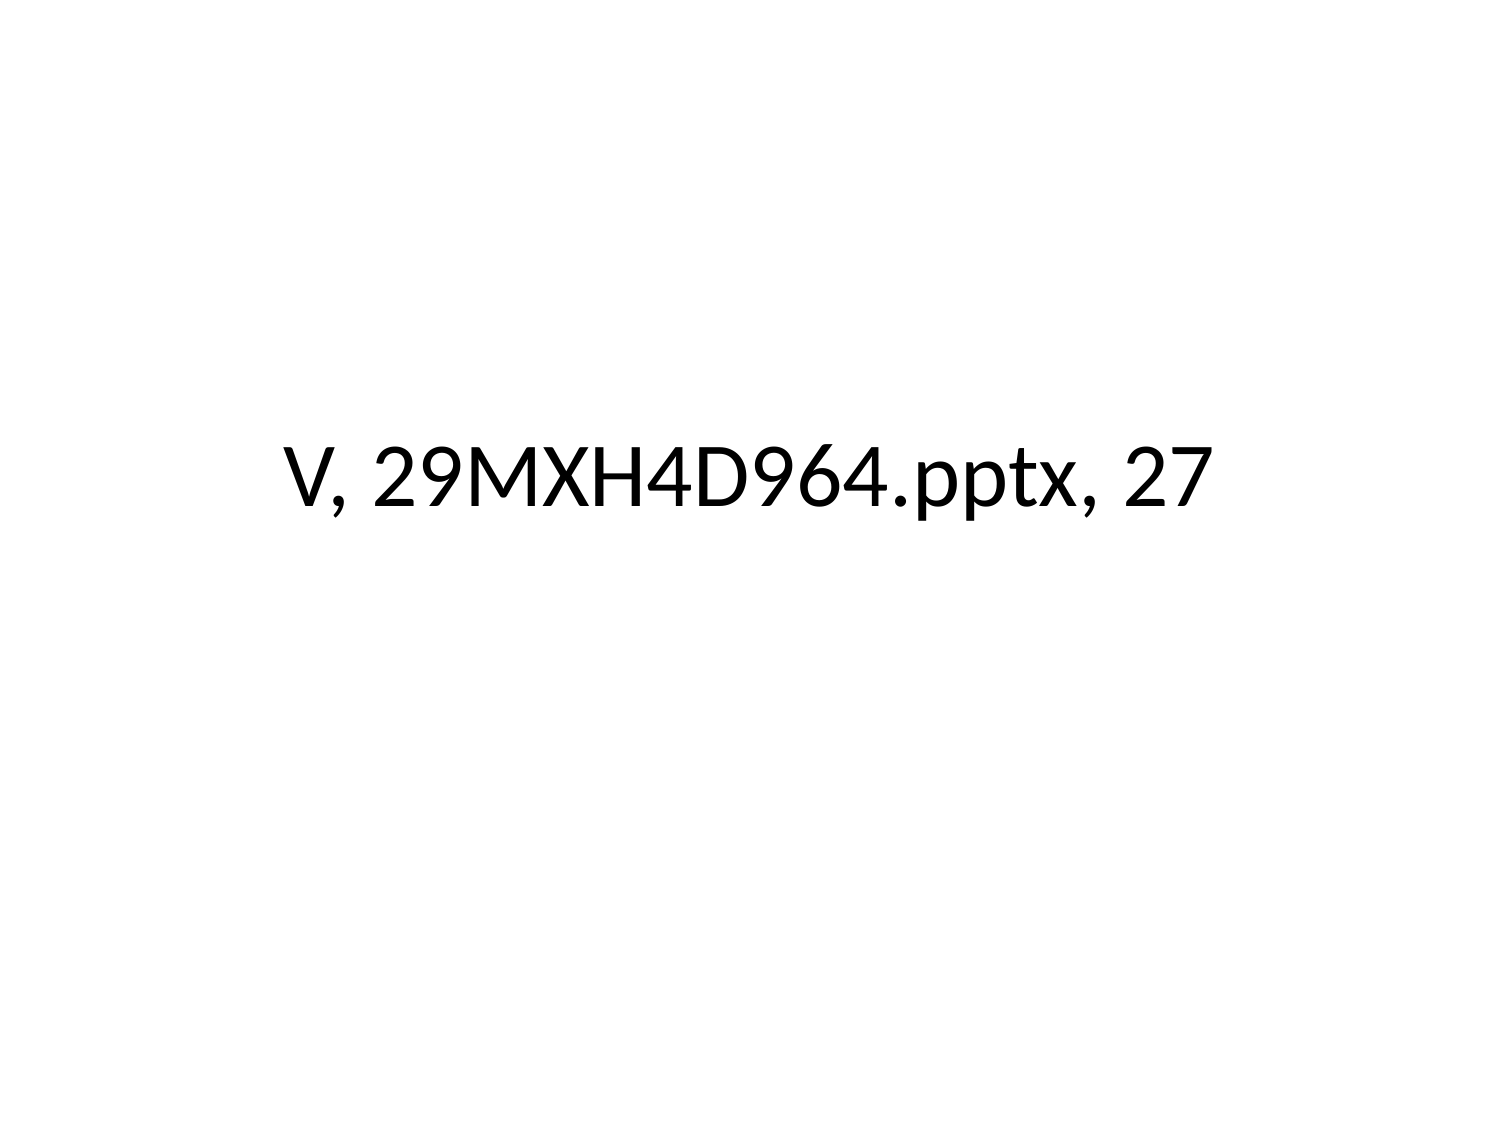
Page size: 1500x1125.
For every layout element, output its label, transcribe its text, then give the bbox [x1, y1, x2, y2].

title V, 29MXH4D964.pptx, 27 [112, 349, 1388, 591]
